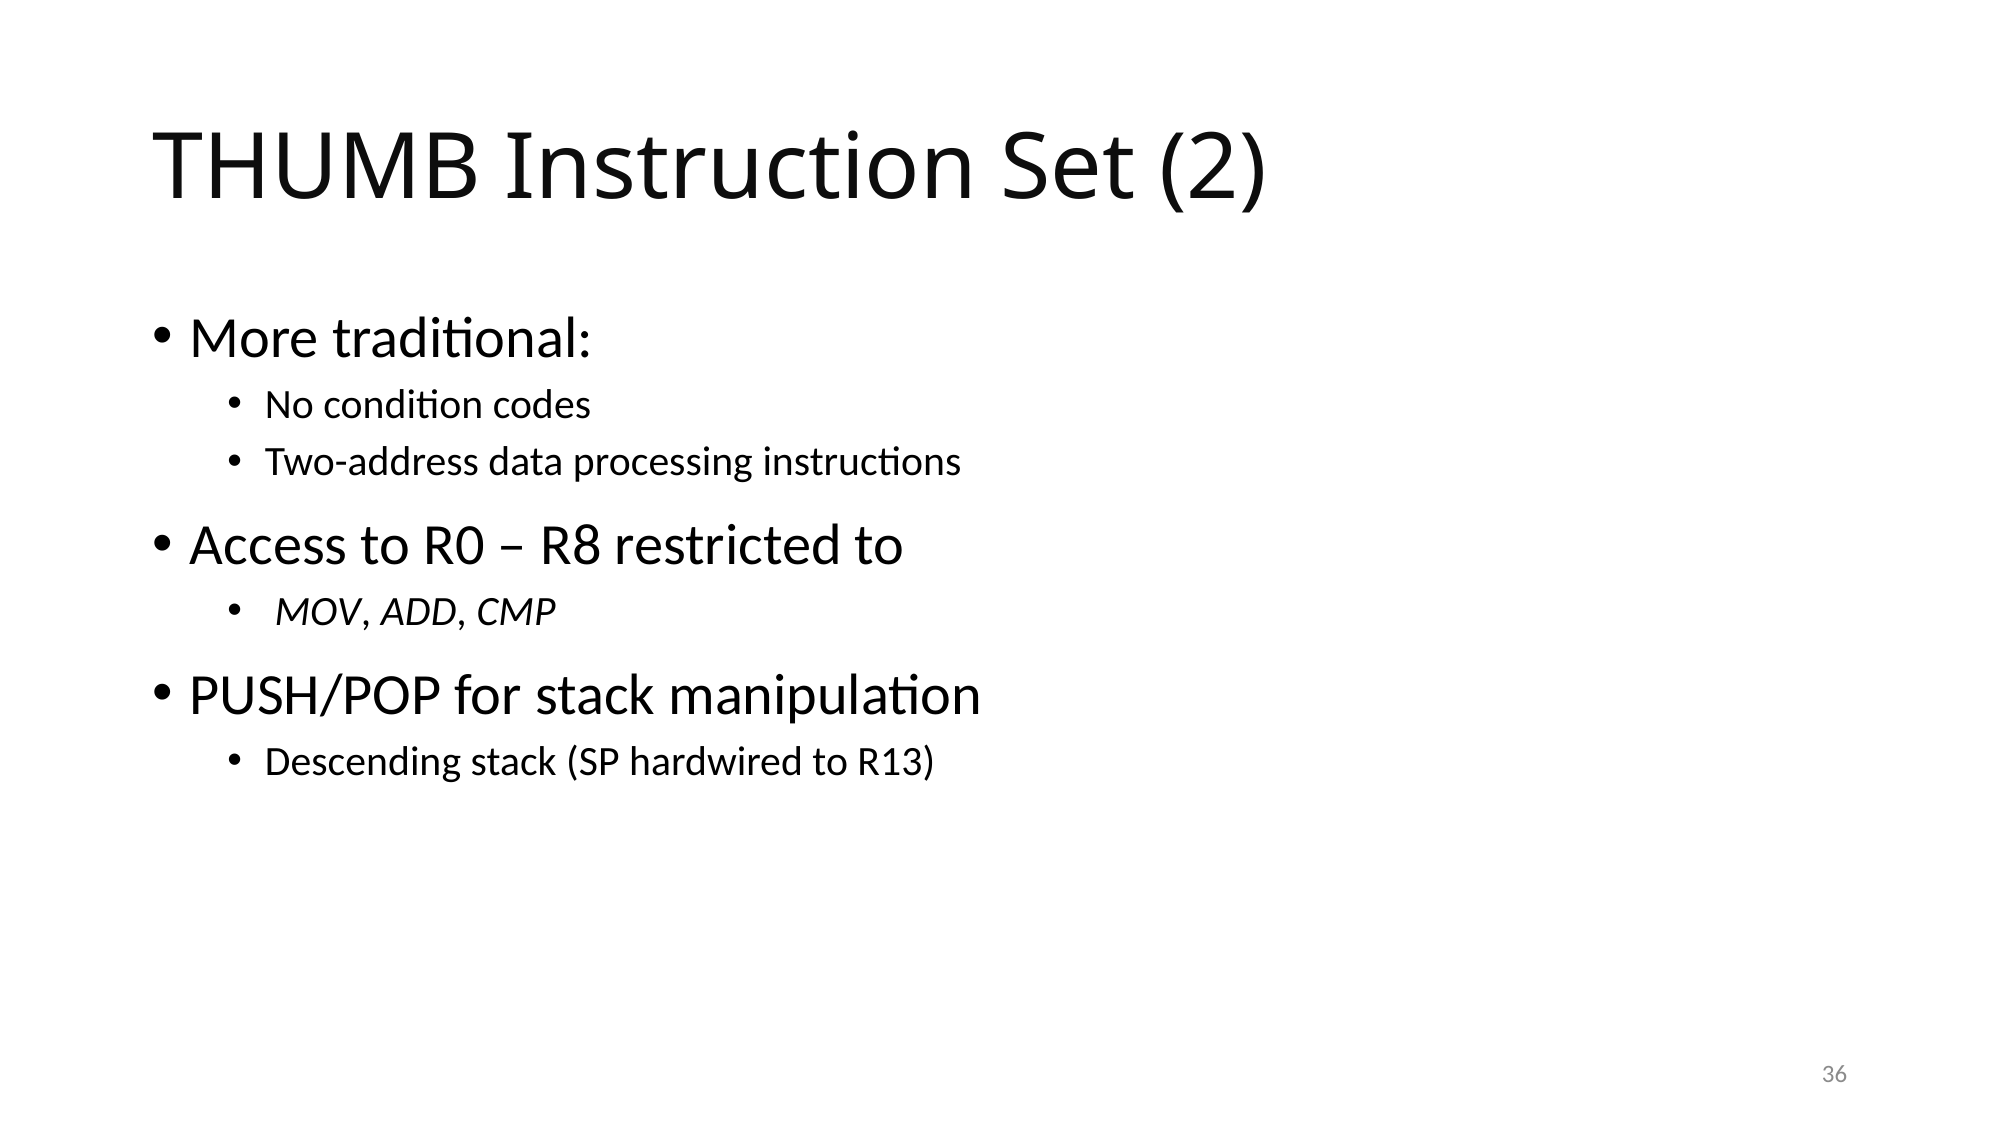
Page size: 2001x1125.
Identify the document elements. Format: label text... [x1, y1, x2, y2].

slide_number 36 [1412, 1042, 1863, 1103]
list More traditional: No condition codes Two-address data processing instructions Access to R0 – R8 restricted to MOV, ADD, CMP PUSH/POP for stack manipulation Descending stack (SP hardwired to R13) [137, 299, 1863, 1014]
title THUMB Instruction Set (2) [137, 59, 1863, 278]
